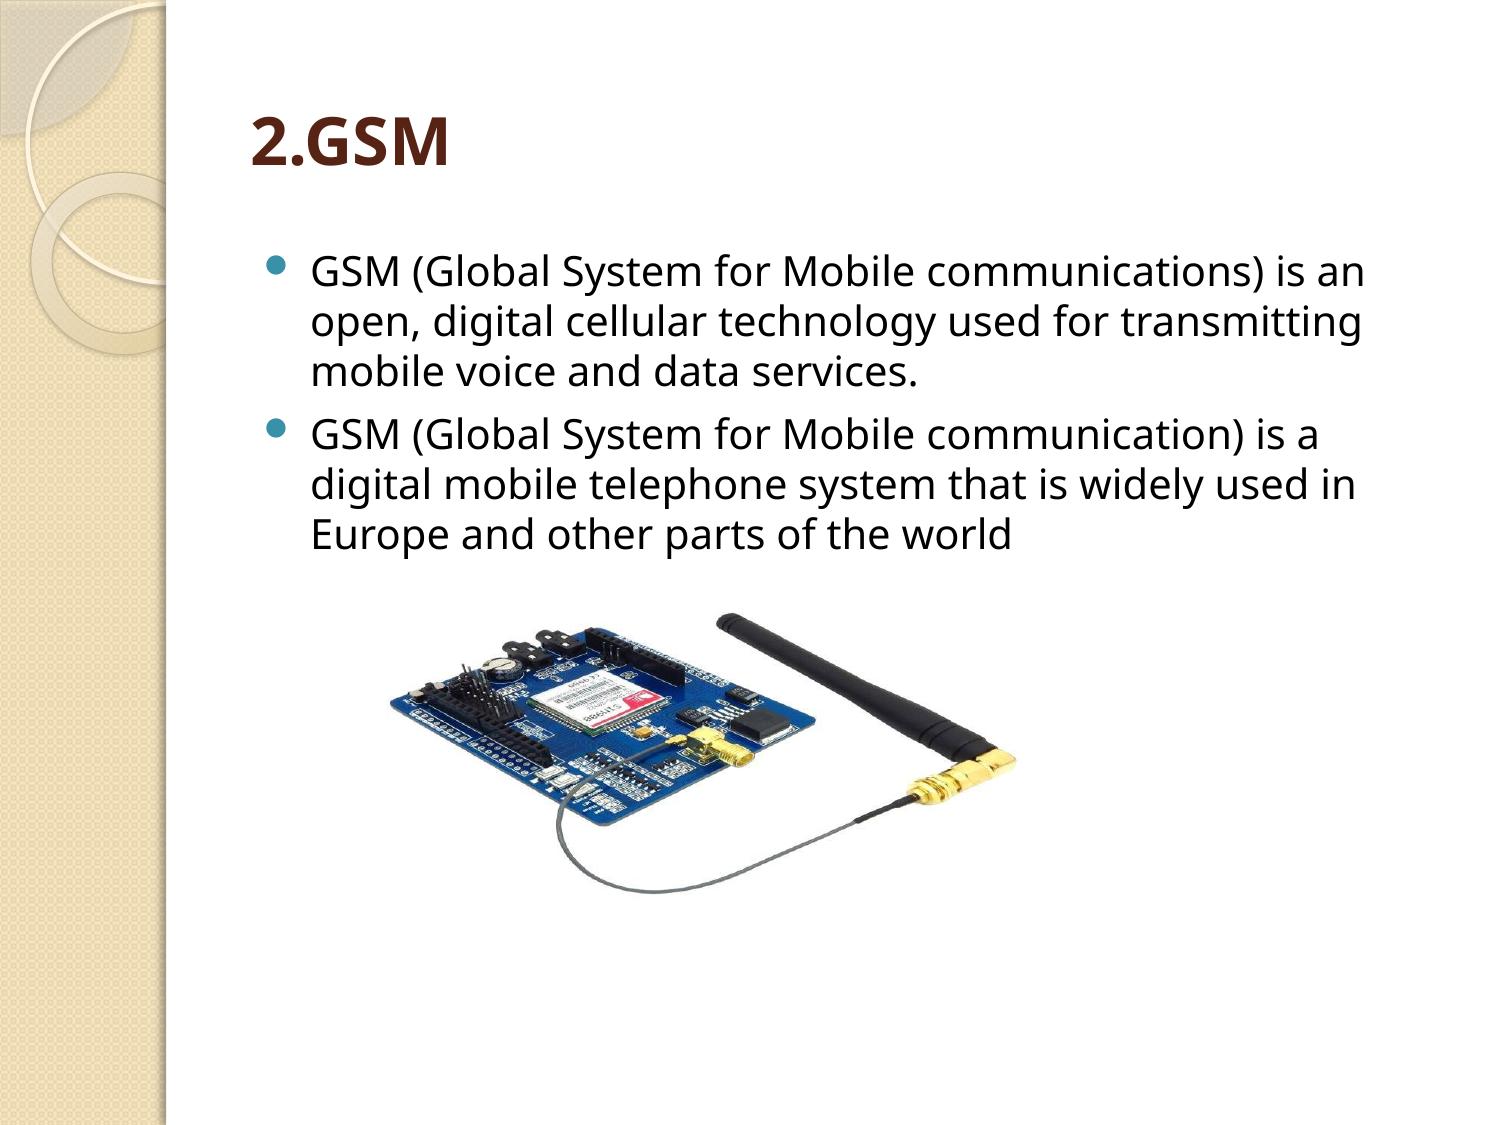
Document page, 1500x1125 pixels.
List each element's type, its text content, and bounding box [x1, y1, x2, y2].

picture [374, 599, 1040, 907]
title 2.GSM [235, 45, 1466, 233]
list GSM (Global System for Mobile communications) is an open, digital cellular technology used for transmitting mobile voice and data services. GSM (Global System for Mobile communication) is a digital mobile telephone system that is widely used in Europe and other parts of the world [235, 237, 1466, 1025]
